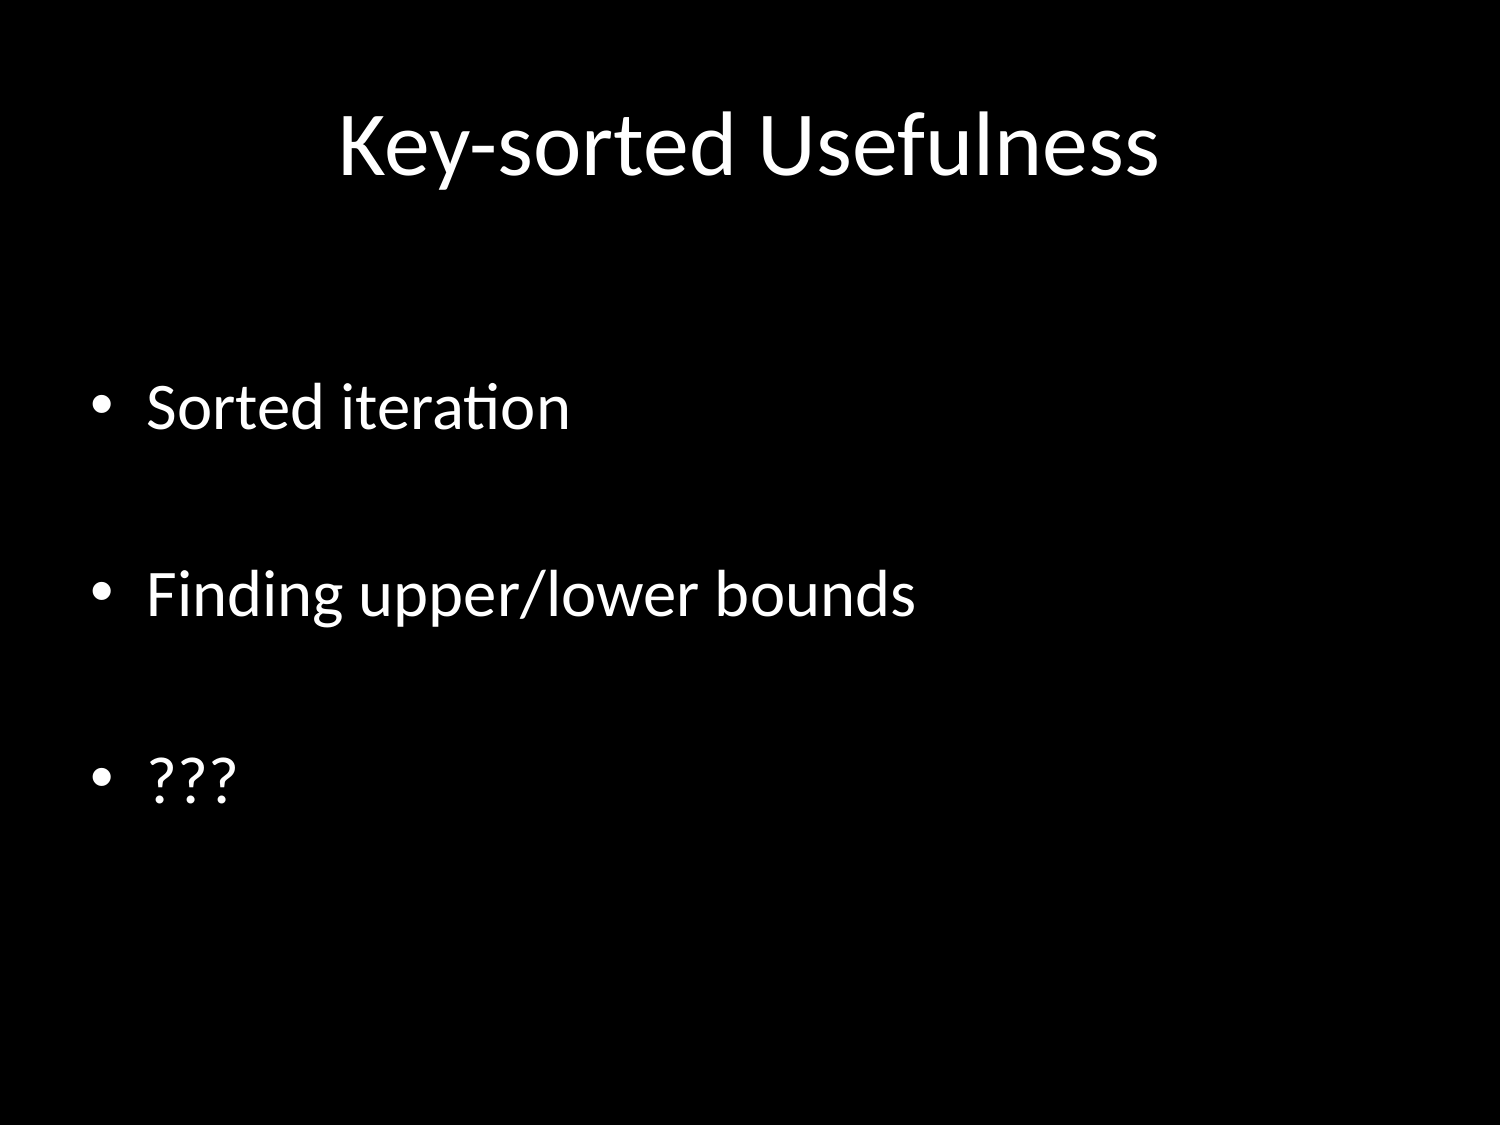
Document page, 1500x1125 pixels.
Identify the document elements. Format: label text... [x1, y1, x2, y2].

list Sorted iteration Finding upper/lower bounds ??? [75, 262, 1425, 1005]
title Key-sorted Usefulness [75, 45, 1425, 233]
